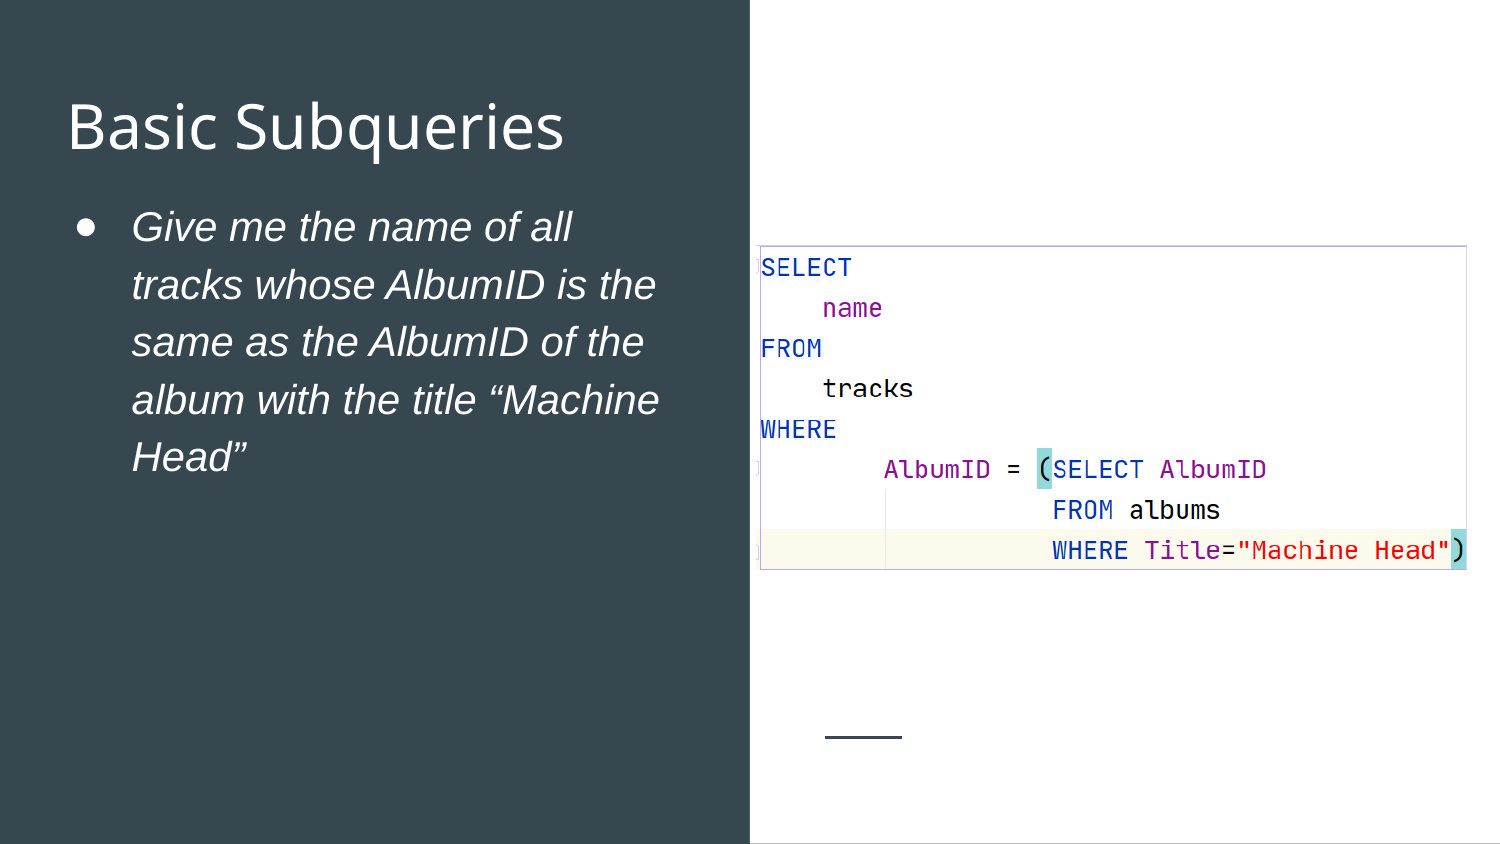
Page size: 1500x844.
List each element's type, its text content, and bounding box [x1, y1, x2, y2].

list Give me the name of all tracks whose AlbumID is the same as the AlbumID of the album with the title “Machine Head” [41, 177, 707, 739]
text_box Basic Subqueries [51, 71, 957, 178]
picture [756, 245, 1468, 571]
